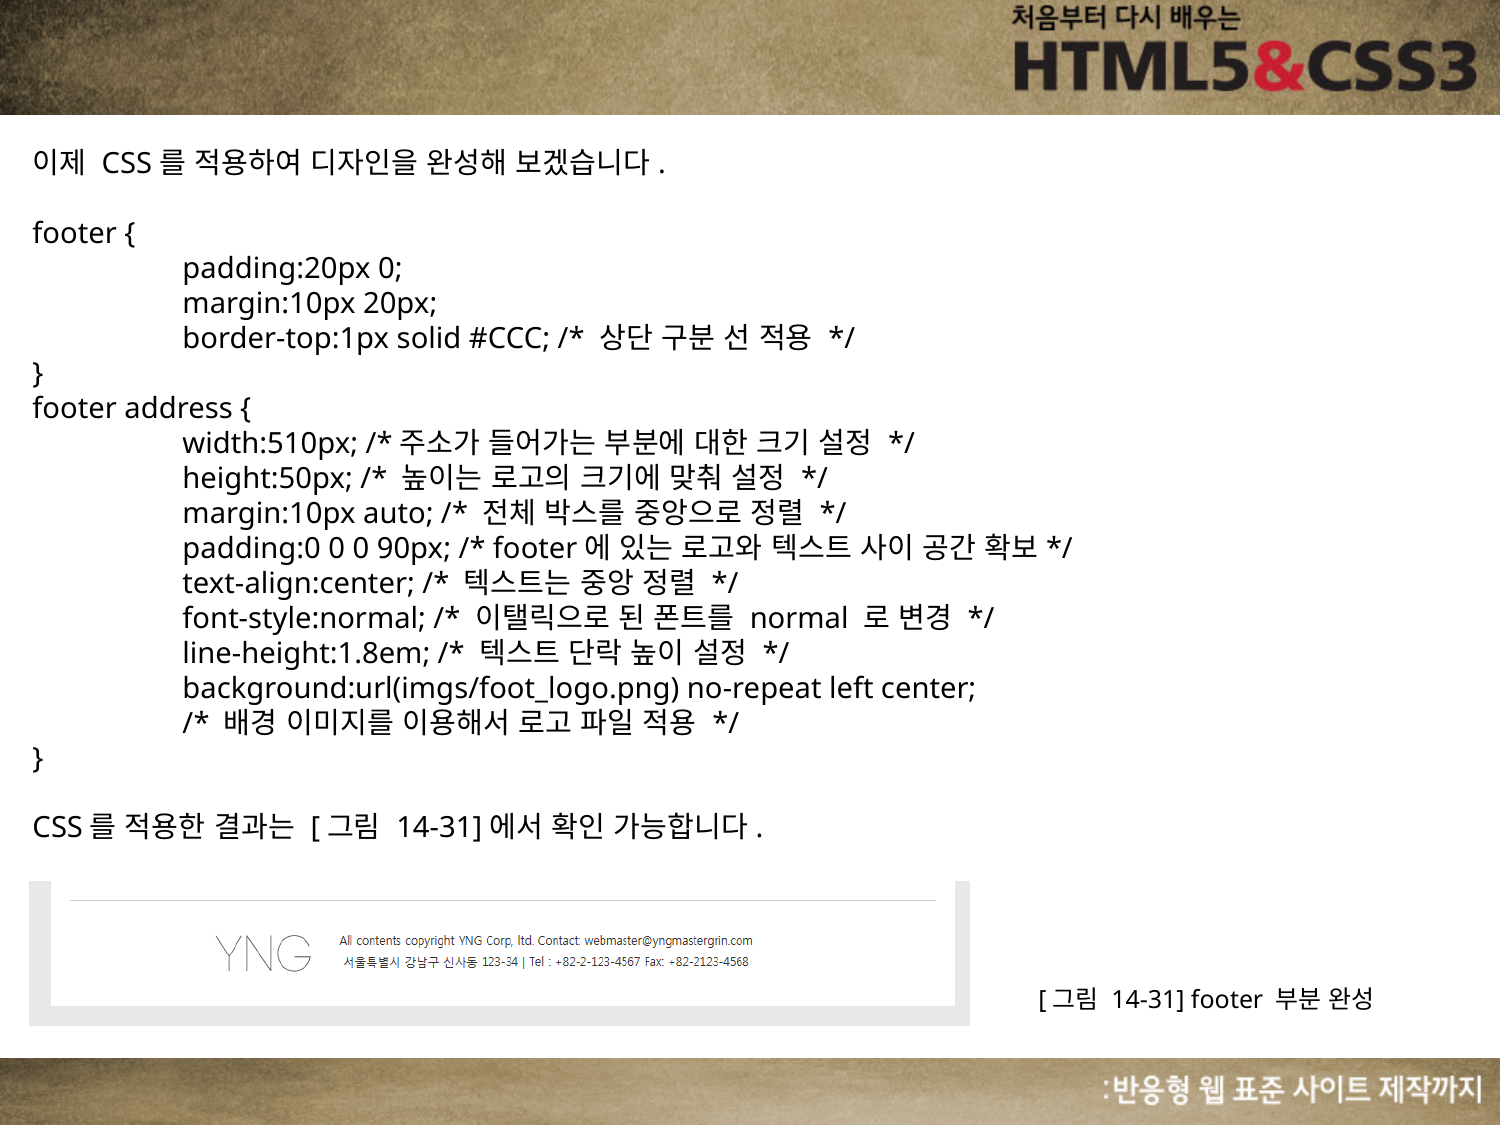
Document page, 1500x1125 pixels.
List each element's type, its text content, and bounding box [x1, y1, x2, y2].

picture [0, 1058, 1500, 1125]
text_box 이제 CSS를 적용하여 디자인을 완성해 보겠습니다. footer { padding:20px 0; margin:10px 20px; border-top:1px solid #CCC; /* 상단 구분 선 적용 */ } footer address { width:510px; /*주소가 들어가는 부분에 대한 크기 설정 */ height:50px; /* 높이는 로고의 크기에 맞춰 설정 */ margin:10px auto; /* 전체 박스를 중앙으로 정렬 */ padding:0 0 0 90px; /* footer에 있는 로고와 텍스트 사이 공간 확보*/ text-align:center; /* 텍스트는 중앙 정렬 */ font-style:normal; /* 이탤릭으로 된 폰트를 normal 로 변경 */ line-height:1.8em; /* 텍스트 단락 높이 설정 */ background:url(imgs/foot_logo.png) no-repeat left center; /* 배경 이미지를 이용해서 로고 파일 적용 */ } CSS를 적용한 결과는 [그림 14-31]에서 확인 가능합니다. [17, 137, 1459, 922]
text_box [그림 14-31] footer 부분 완성 [1023, 976, 1397, 1022]
picture [29, 881, 970, 1027]
picture [0, 0, 1500, 115]
